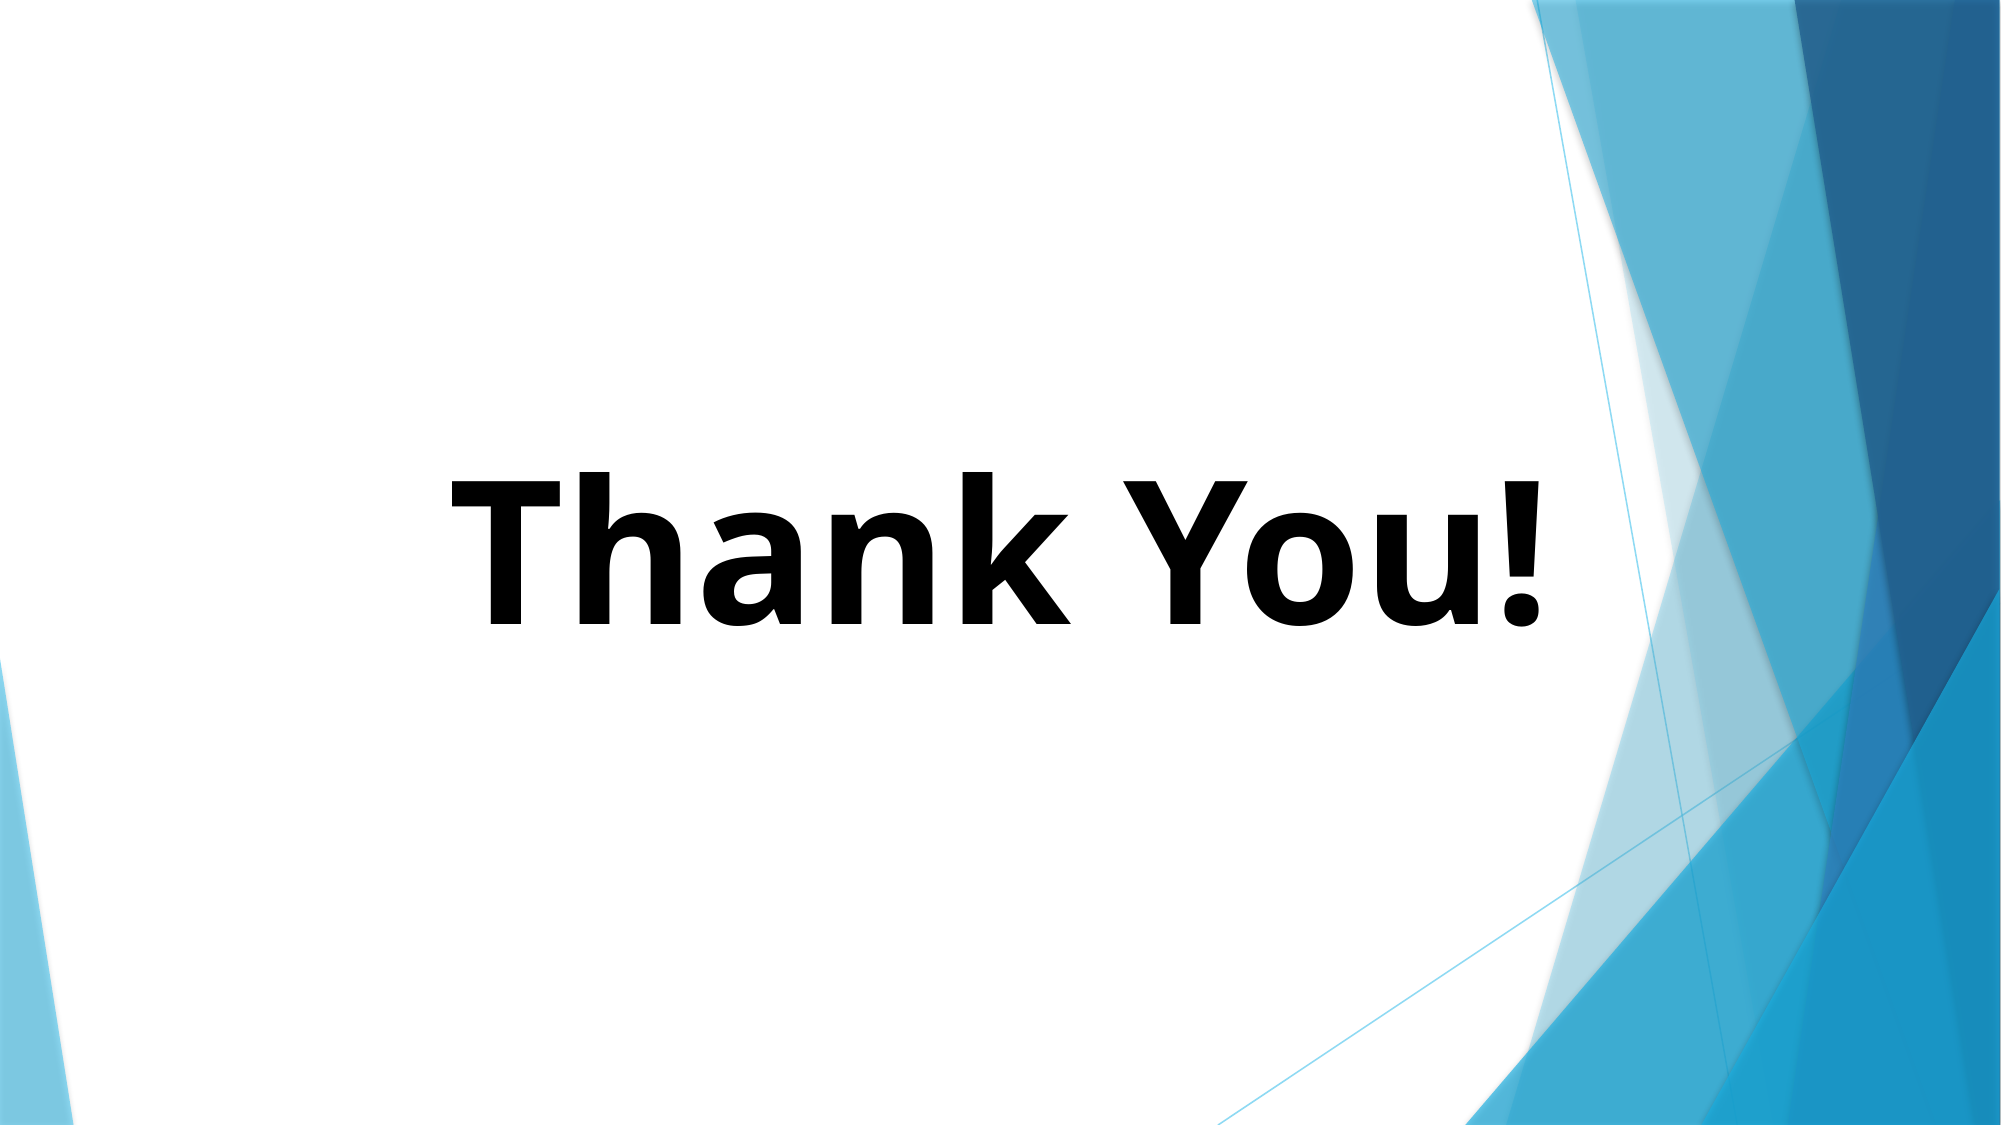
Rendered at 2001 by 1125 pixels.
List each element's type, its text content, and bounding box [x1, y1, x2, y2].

title Thank You! [137, 417, 1863, 635]
